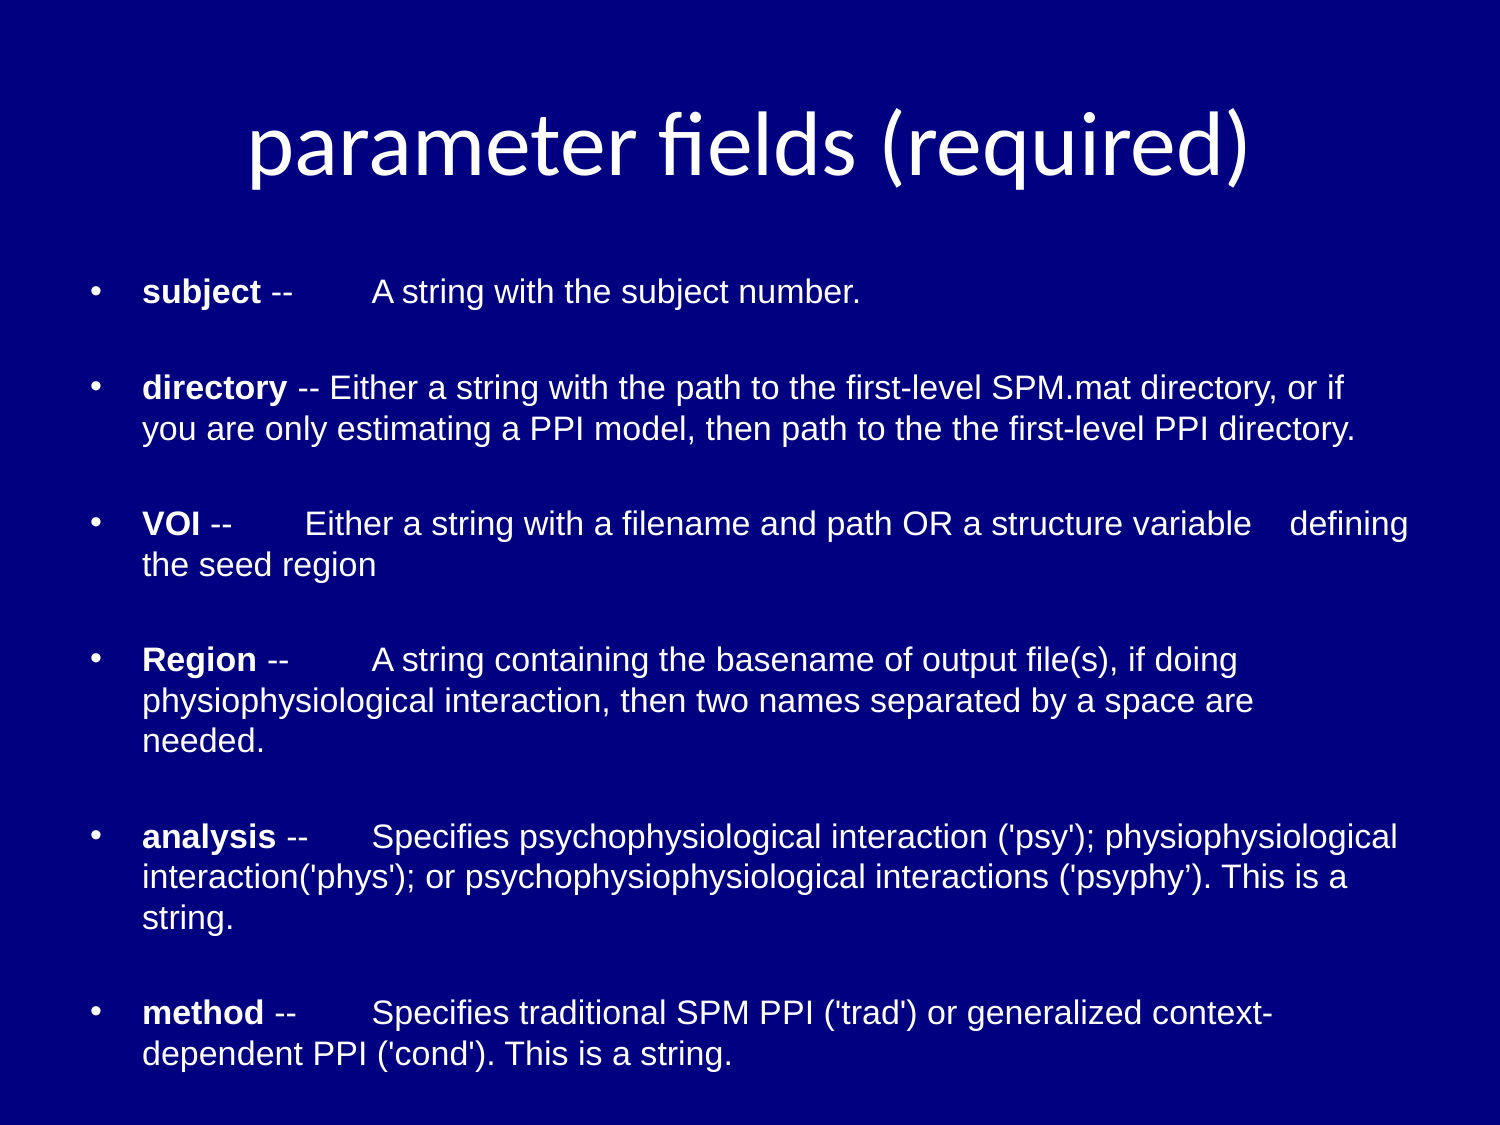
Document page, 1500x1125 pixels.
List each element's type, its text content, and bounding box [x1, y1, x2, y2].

title parameter fields (required) [75, 45, 1425, 233]
list subject -- A string with the subject number. directory -- Either a string with the path to the first-level SPM.mat directory, or if you are only estimating a PPI model, then path to the the first-level PPI directory. VOI -- Either a string with a filename and path OR a structure variable defining the seed region Region -- A string containing the basename of output file(s), if doing physiophysiological interaction, then two names separated by a space are needed. analysis -- Specifies psychophysiological interaction ('psy'); physiophysiological interaction('phys'); or psychophysiophysiological interactions ('psyphy’). This is a string. method -- Specifies traditional SPM PPI ('trad') or generalized context-dependent PPI ('cond'). This is a string. [75, 262, 1425, 1094]
